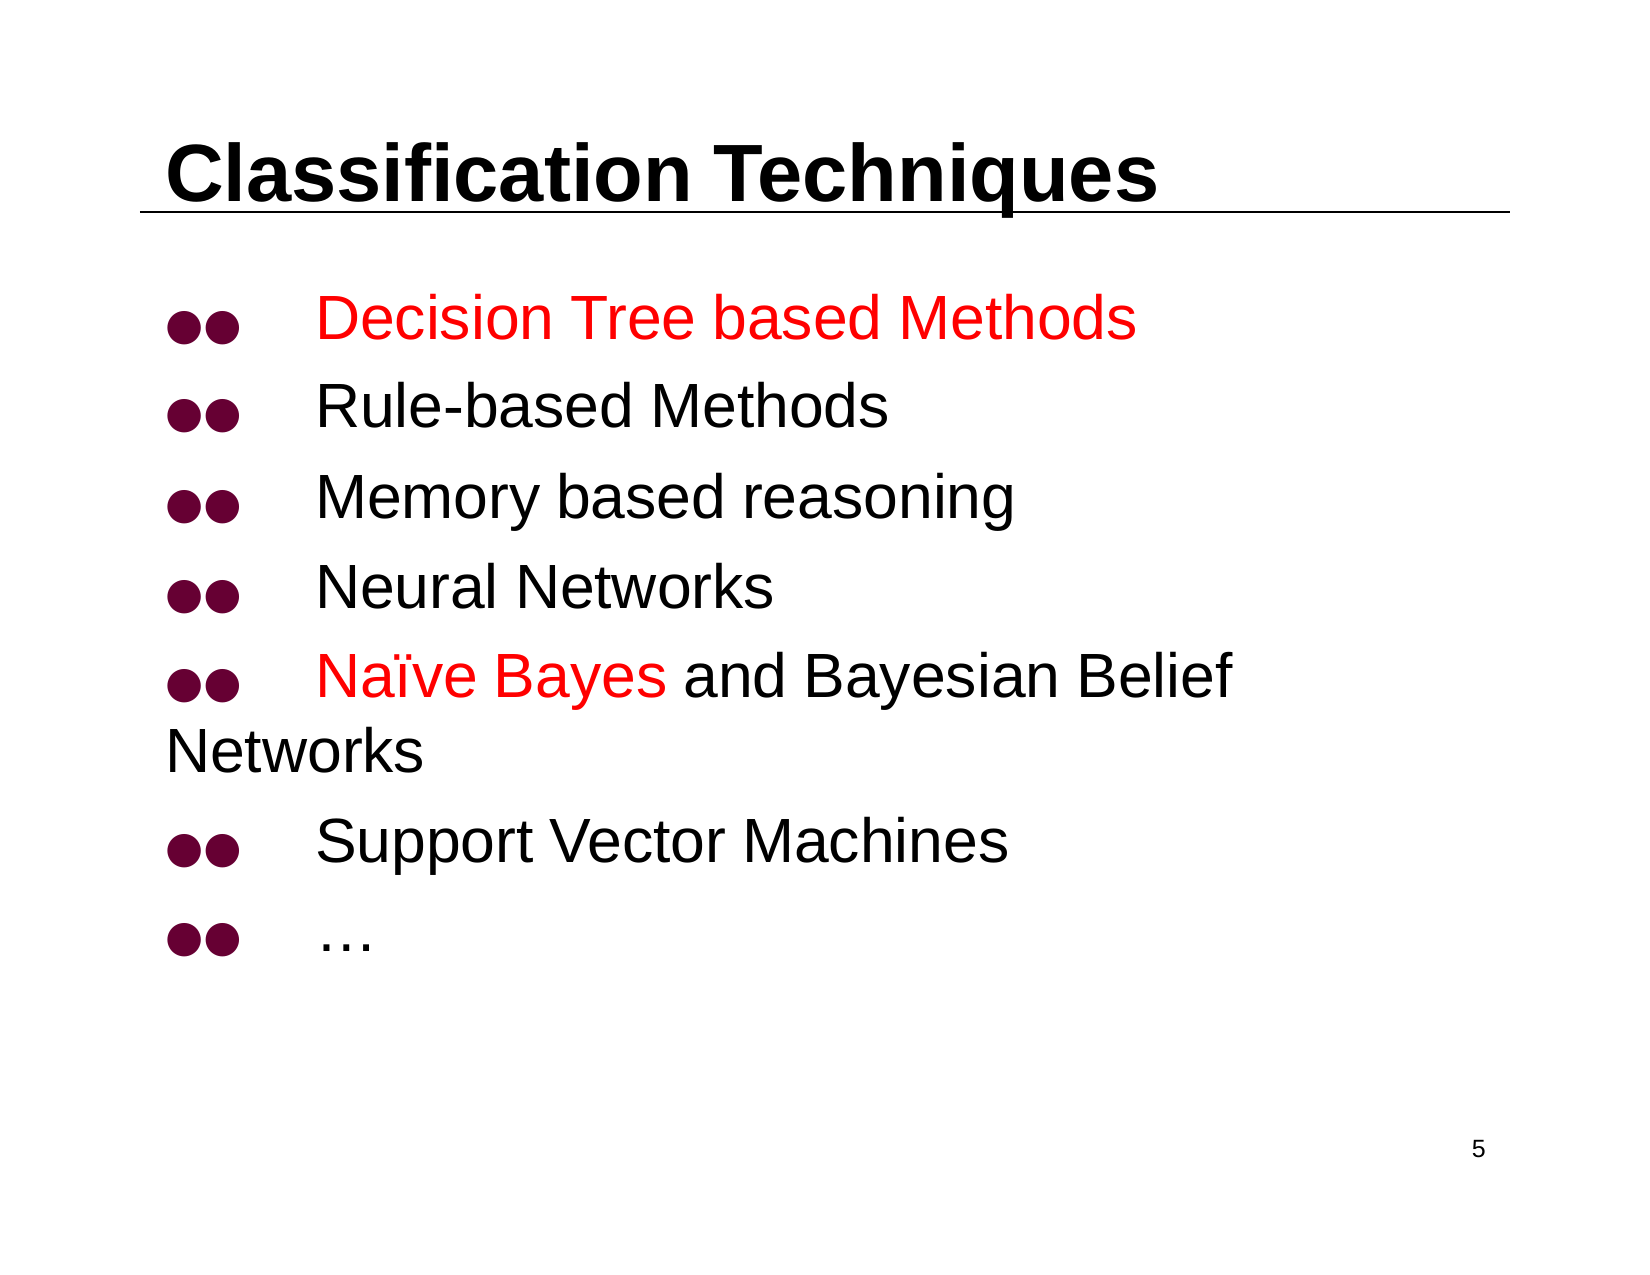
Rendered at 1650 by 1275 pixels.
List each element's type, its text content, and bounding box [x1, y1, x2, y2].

text_box ●● Decision Tree based Methods ●● Rule-based Methods ●● Memory based reasoning ●● Neural Networks ●● Naïve Bayes and Bayesian Belief Networks ●● Support Vector Machines ●● … [162, 276, 1426, 965]
title Classification Techniques [162, 120, 1488, 334]
slide_number ‹#› [1453, 1132, 1491, 1275]
